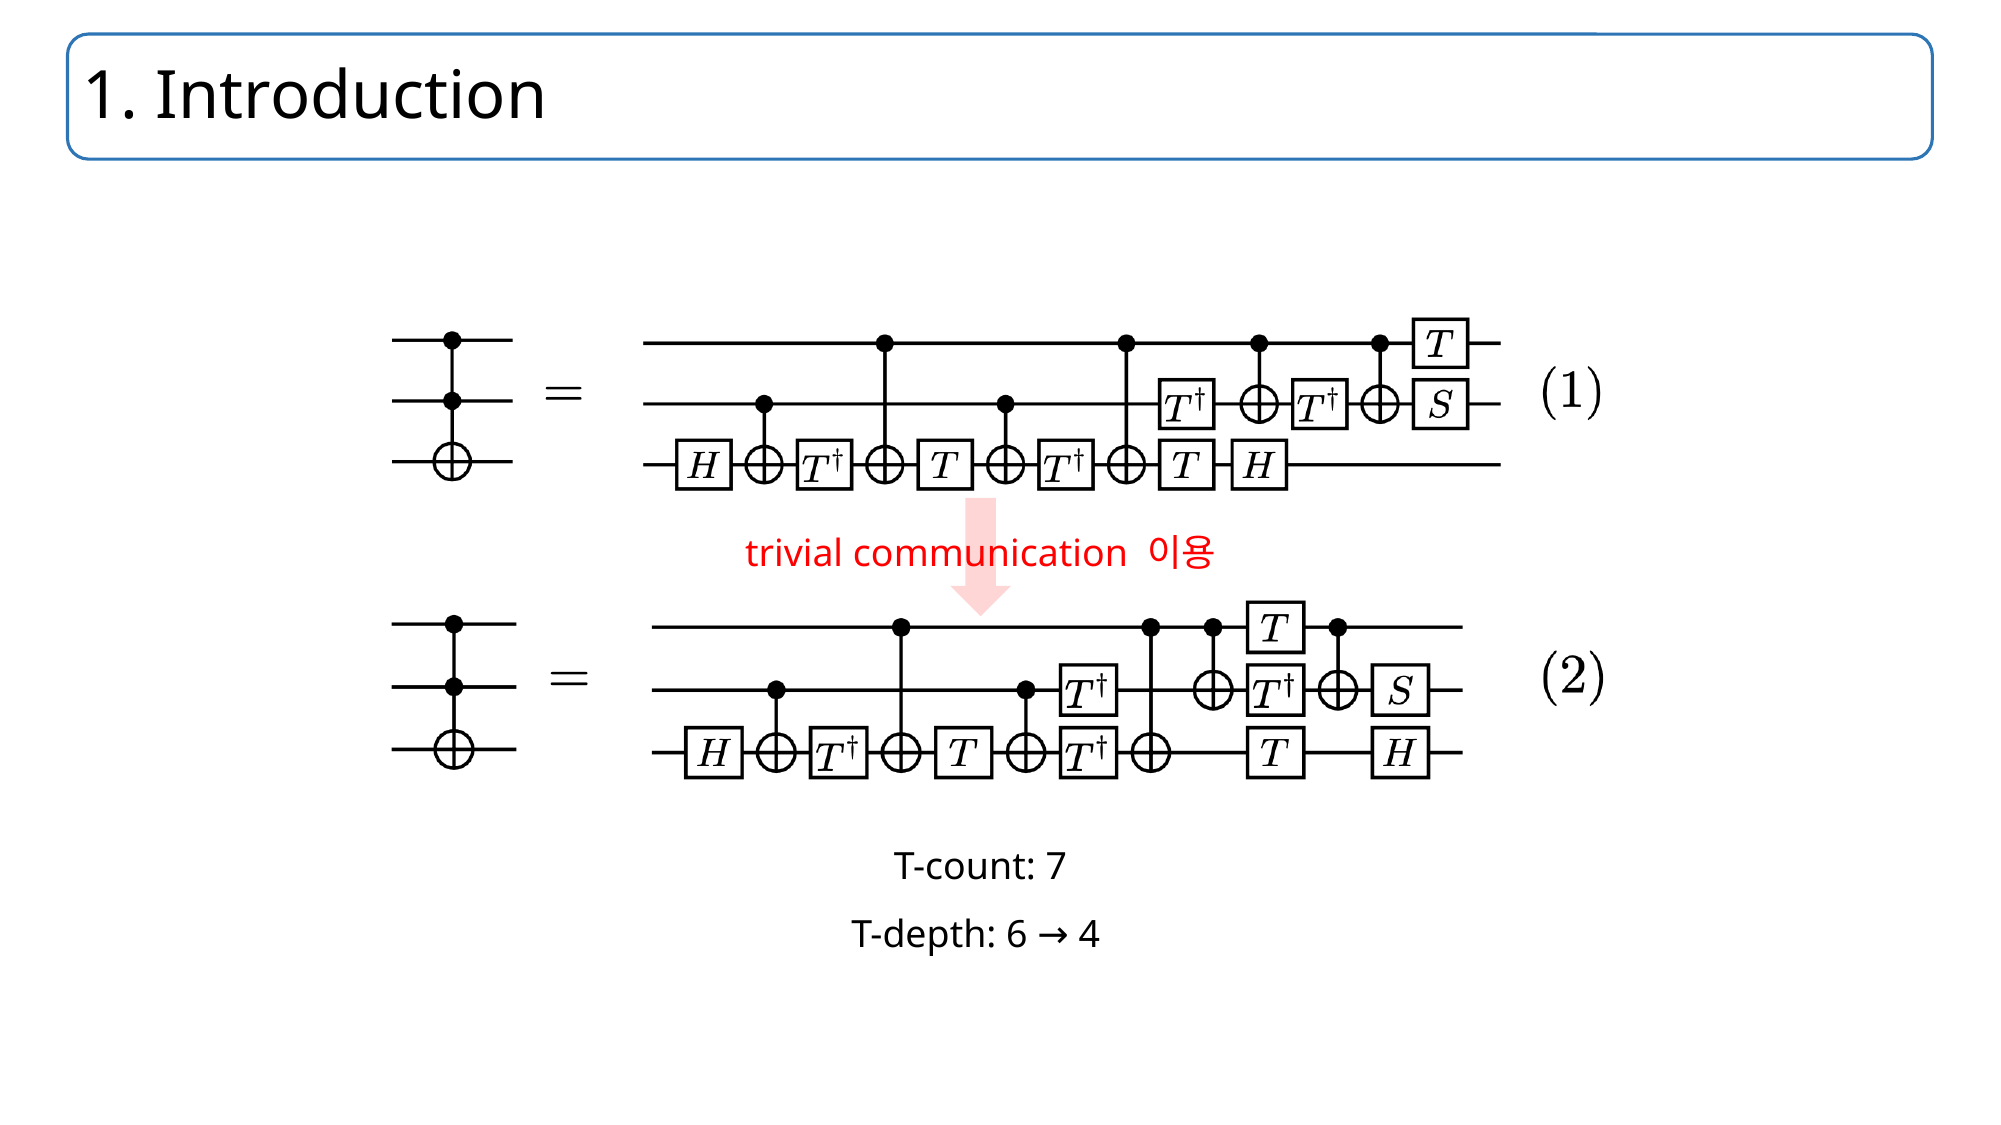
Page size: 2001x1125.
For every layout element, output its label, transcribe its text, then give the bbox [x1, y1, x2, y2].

text_box trivial communication 이용 [997, 536, 1311, 562]
title 1. Introduction [67, 34, 1933, 160]
text_box [964, 536, 997, 562]
picture [343, 299, 1619, 536]
text_box T-count: 7 T-depth: 6 → 4 [518, 813, 1444, 963]
picture [343, 562, 1619, 813]
text_box trivial communication 이용 [651, 536, 964, 562]
